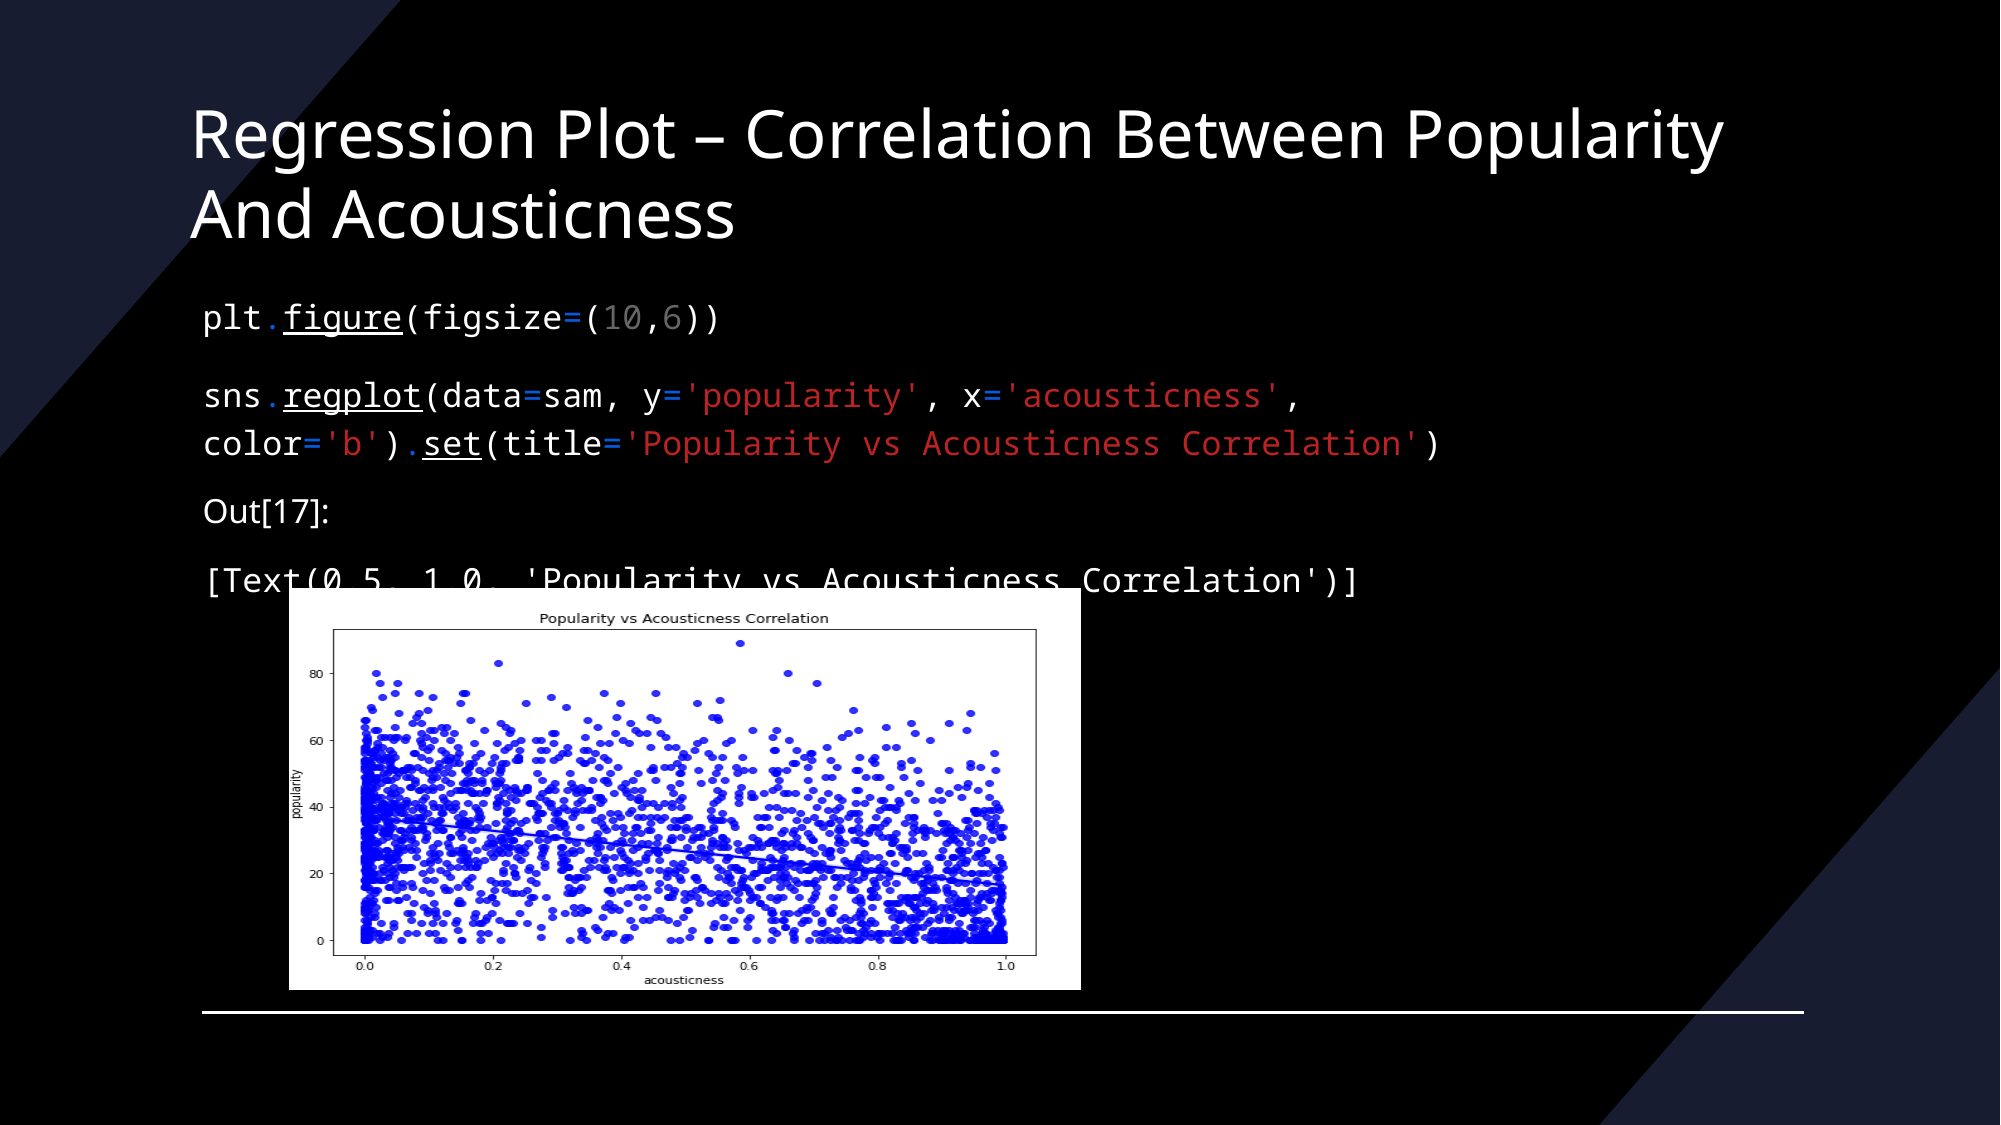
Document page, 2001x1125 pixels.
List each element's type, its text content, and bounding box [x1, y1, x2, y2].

picture [289, 587, 1081, 990]
list plt.figure(figsize=(10,6)) sns.regplot(data=sam, y='popularity', x='acousticness', color='b').set(title='Popularity vs Acousticness Correlation') Out[17]: [Text(0.5, 1.0, 'Popularity vs Acousticness Correlation')] [187, 281, 1813, 867]
title Regression Plot – Correlation Between Popularity And Acousticness [175, 60, 1801, 284]
